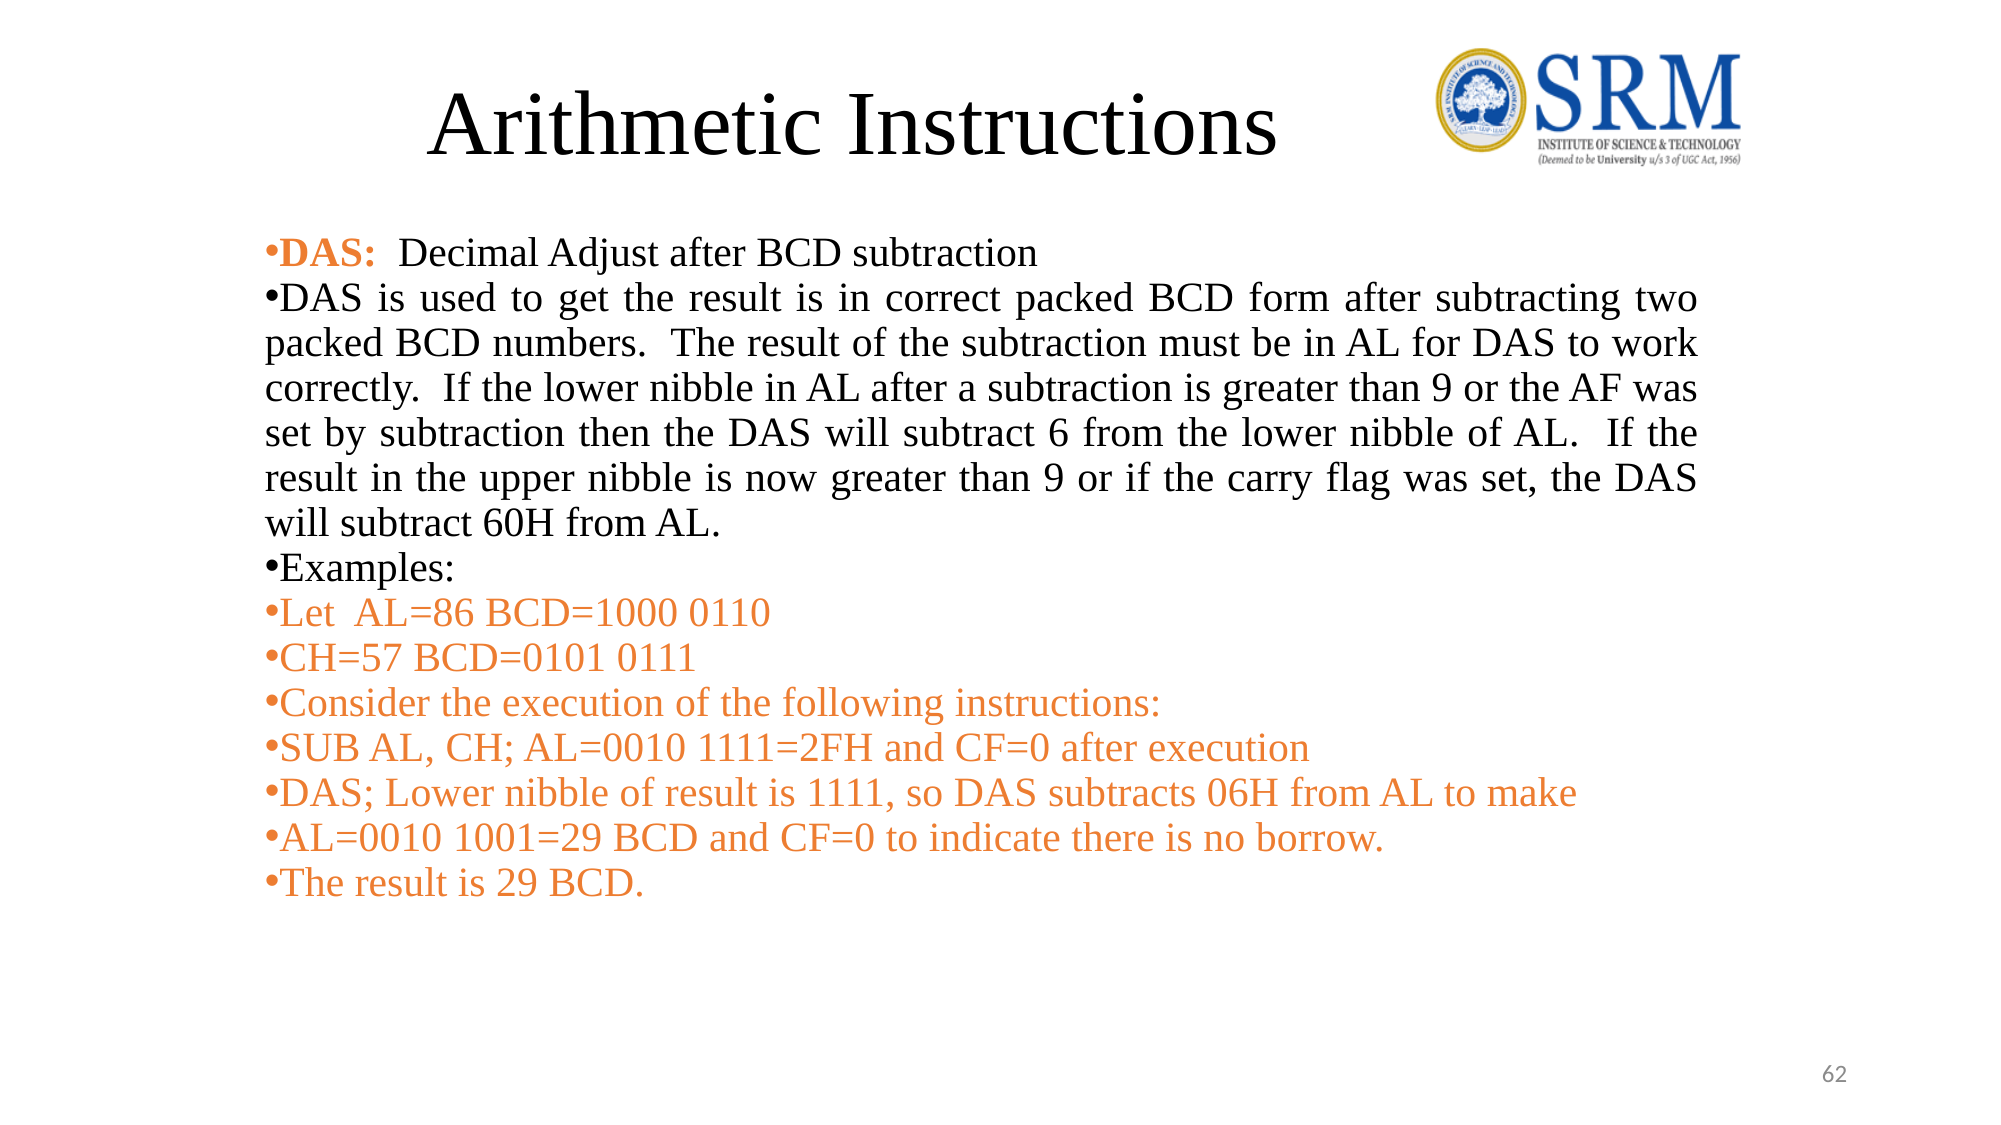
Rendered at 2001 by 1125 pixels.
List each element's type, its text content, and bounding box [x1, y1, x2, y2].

list DAS: Decimal Adjust after BCD subtraction DAS is used to get the result is in correct packed BCD form after subtracting two packed BCD numbers. The result of the subtraction must be in AL for DAS to work correctly. If the lower nibble in AL after a subtraction is greater than 9 or the AF was set by subtraction then the DAS will subtract 6 from the lower nibble of AL. If the result in the upper nibble is now greater than 9 or if the carry flag was set, the DAS will subtract 60H from AL. Examples: Let AL=86 BCD=1000 0110 CH=57 BCD=0101 0111 Consider the execution of the following instructions: SUB AL, CH; AL=0010 1111=2FH and CF=0 after execution DAS; Lower nibble of result is 1111, so DAS subtracts 06H from AL to make AL=0010 1001=29 BCD and CF=0 to indicate there is no borrow. The result is 29 BCD. [249, 222, 1715, 1055]
slide_number 62 [1412, 1042, 1863, 1103]
title Arithmetic Instructions [308, 62, 1399, 188]
picture [1423, 0, 1750, 213]
